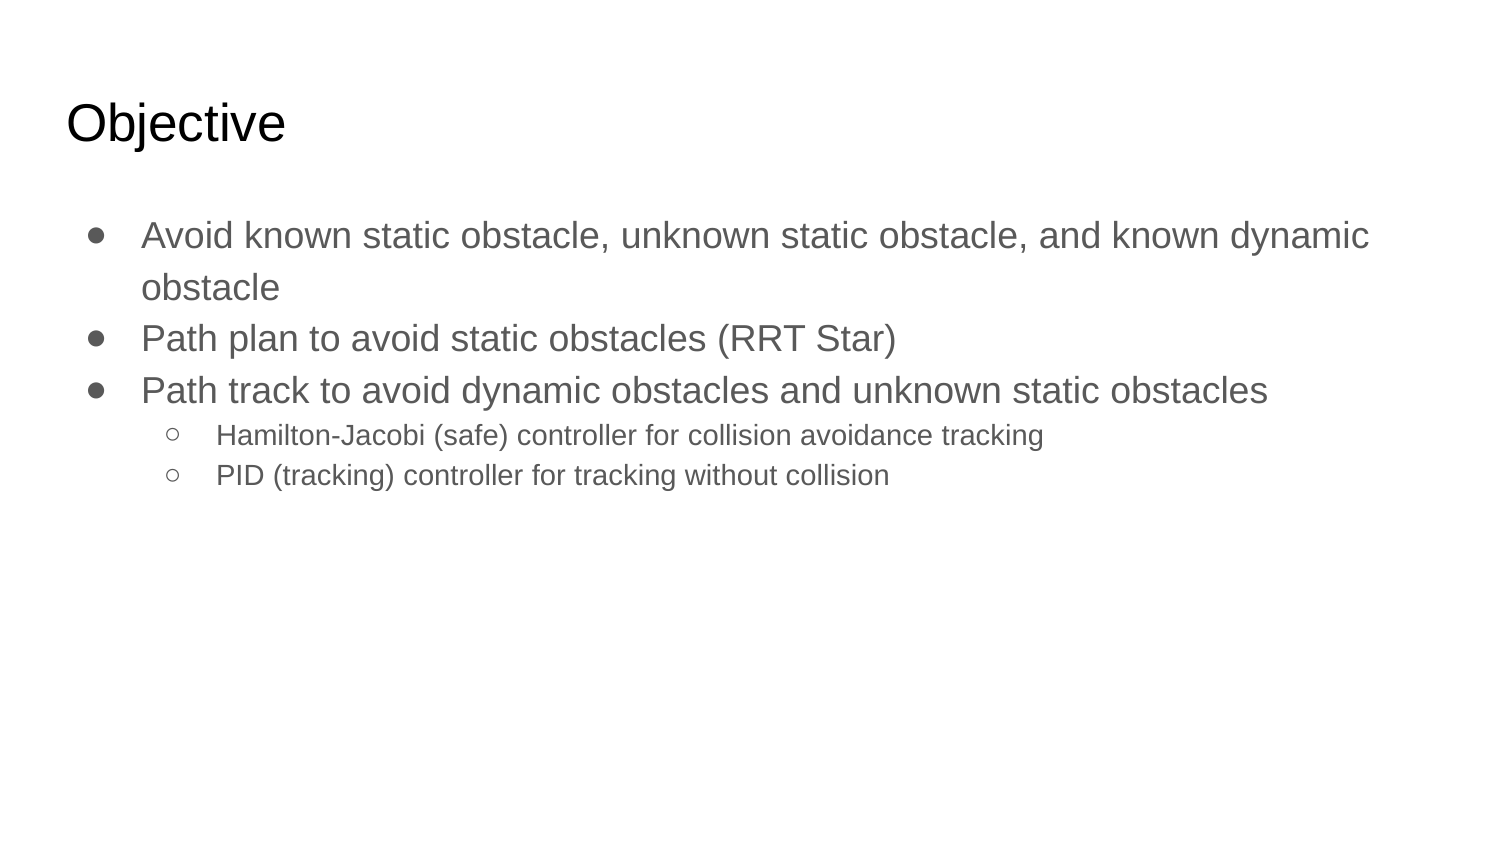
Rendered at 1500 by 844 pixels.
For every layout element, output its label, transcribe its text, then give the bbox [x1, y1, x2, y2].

title Objective [51, 72, 1449, 167]
list Avoid known static obstacle, unknown static obstacle, and known dynamic obstacle Path plan to avoid static obstacles (RRT Star) Path track to avoid dynamic obstacles and unknown static obstacles Hamilton-Jacobi (safe) controller for collision avoidance tracking PID (tracking) controller for tracking without collision [51, 189, 1449, 750]
